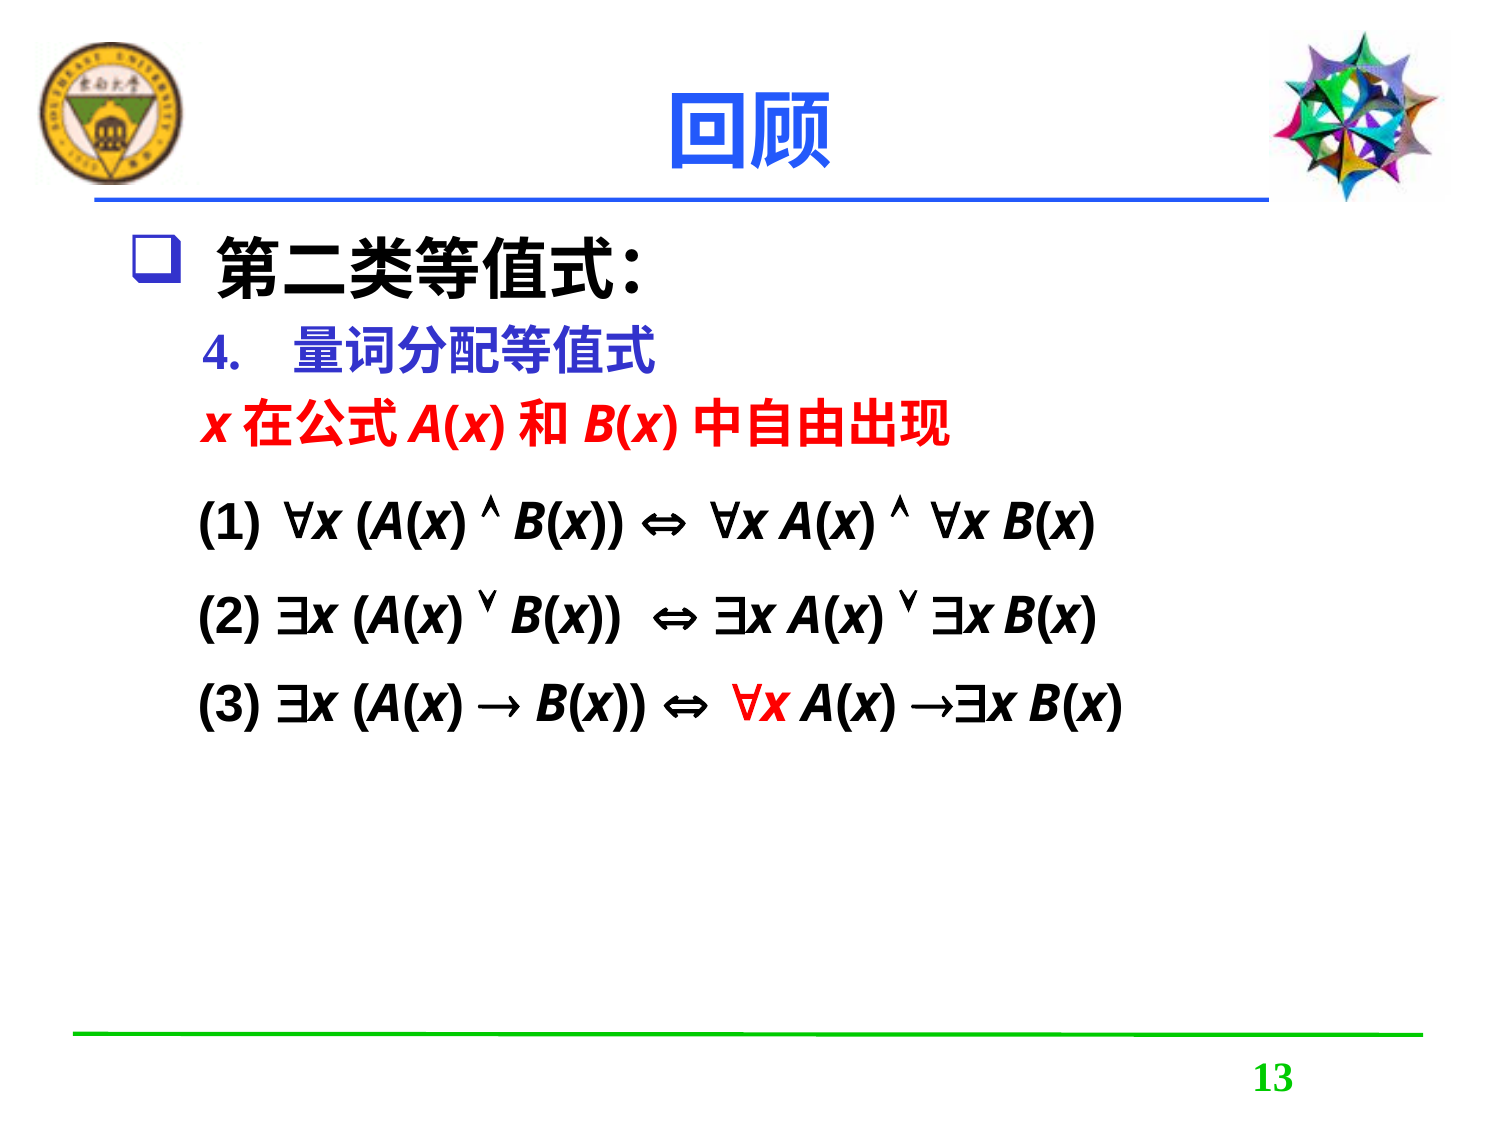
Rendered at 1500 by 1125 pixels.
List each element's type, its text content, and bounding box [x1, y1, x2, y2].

text_box 回顾 [112, 77, 1388, 179]
text_box 第二类等值式： 4. 量词分配等值式 x在公式A(x)和B(x)中自由出现 [112, 219, 1388, 1024]
text_box (2) x (A(x)  B(x))  x A(x)  x B(x) [183, 574, 1259, 652]
picture [1269, 30, 1451, 202]
text_box (3) x (A(x)  B(x))  x A(x) x B(x) [183, 661, 1259, 740]
picture [29, 42, 207, 185]
text_box (1) x (A(x)  B(x))  x A(x)  x B(x) [183, 479, 1282, 557]
